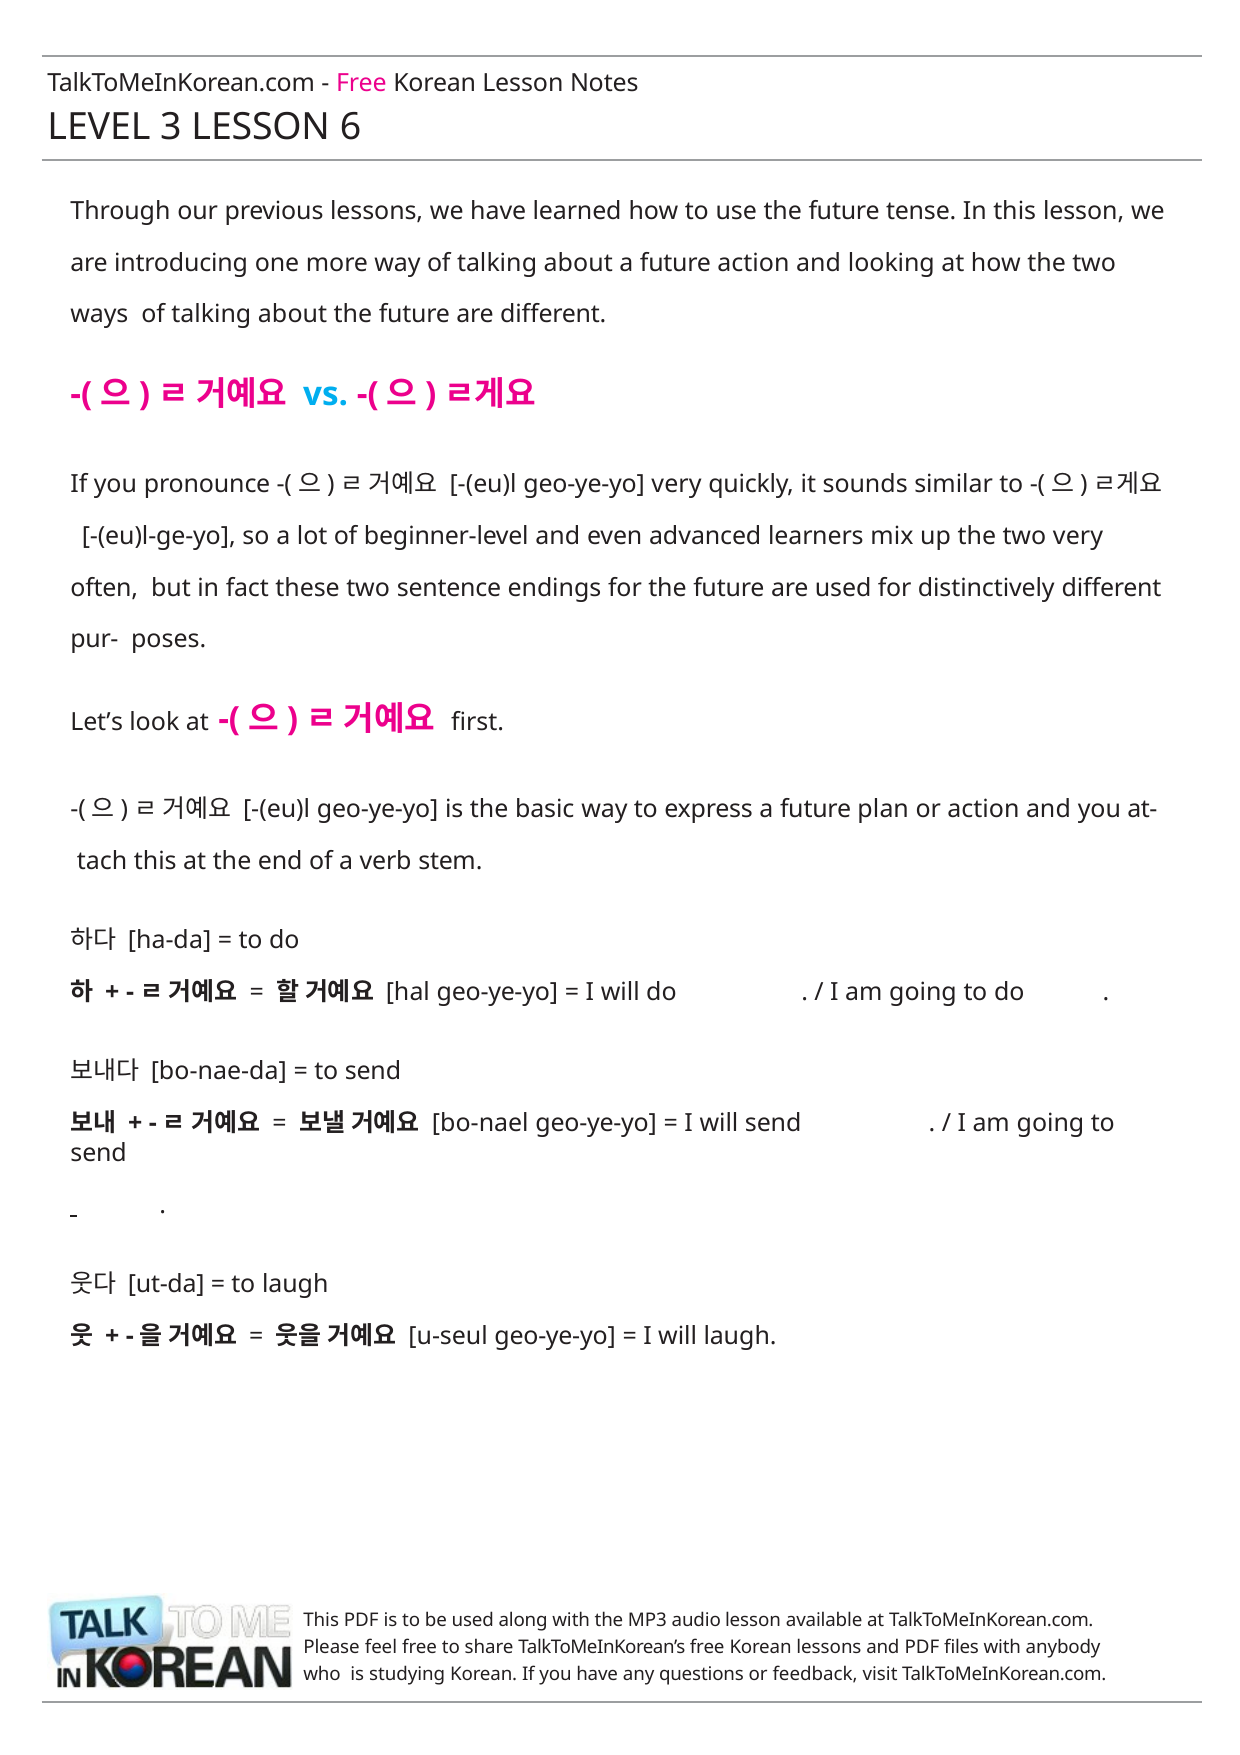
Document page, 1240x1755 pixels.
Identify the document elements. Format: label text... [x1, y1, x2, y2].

text_box TalkToMeInKorean.com - Free Korean Lesson Notes LEVEL 3 LESSON 6 Through our previous lessons, we have learned how to use the future tense. In this lesson, we are introducing one more way of talking about a future action and looking at how the two ways of talking about the future are different. -(으)ㄹ 거예요 vs. -(으)ㄹ게요 If you pronounce -(으)ㄹ 거예요 [-(eu)l geo-ye-yo] very quickly, it sounds similar to -(으)ㄹ게요 [-(eu)l-ge-yo], so a lot of beginner-level and even advanced learners mix up the two very often, but in fact these two sentence endings for the future are used for distinctively different pur- poses. Let’s look at -(으)ㄹ 거예요 first. -(으)ㄹ 거예요 [-(eu)l geo-ye-yo] is the basic way to express a future plan or action and you at- tach this at the end of a verb stem. 하다 [ha-da] = to do 하 + -ㄹ 거예요 = 할 거예요 [hal geo-ye-yo] = I will do . / I am going to do . 보내다 [bo-nae-da] = to send 보내 + -ㄹ 거예요 = 보낼 거예요 [bo-nael geo-ye-yo] = I will send . / I am going to send . 웃다 [ut-da] = to laugh 웃 + -을 거예요 = 웃을 거예요 [u-seul geo-ye-yo] = I will laugh. [45, 61, 1175, 1350]
picture [46, 1593, 293, 1691]
footer This PDF is to be used along with the MP3 audio lesson available at TalkToMeInKorean.com. Please feel free to share TalkToMeInKorean’s free Korean lessons and PDF files with anybody who is studying Korean. If you have any questions or feedback, visit TalkToMeInKorean.com. [301, 1607, 1120, 1755]
